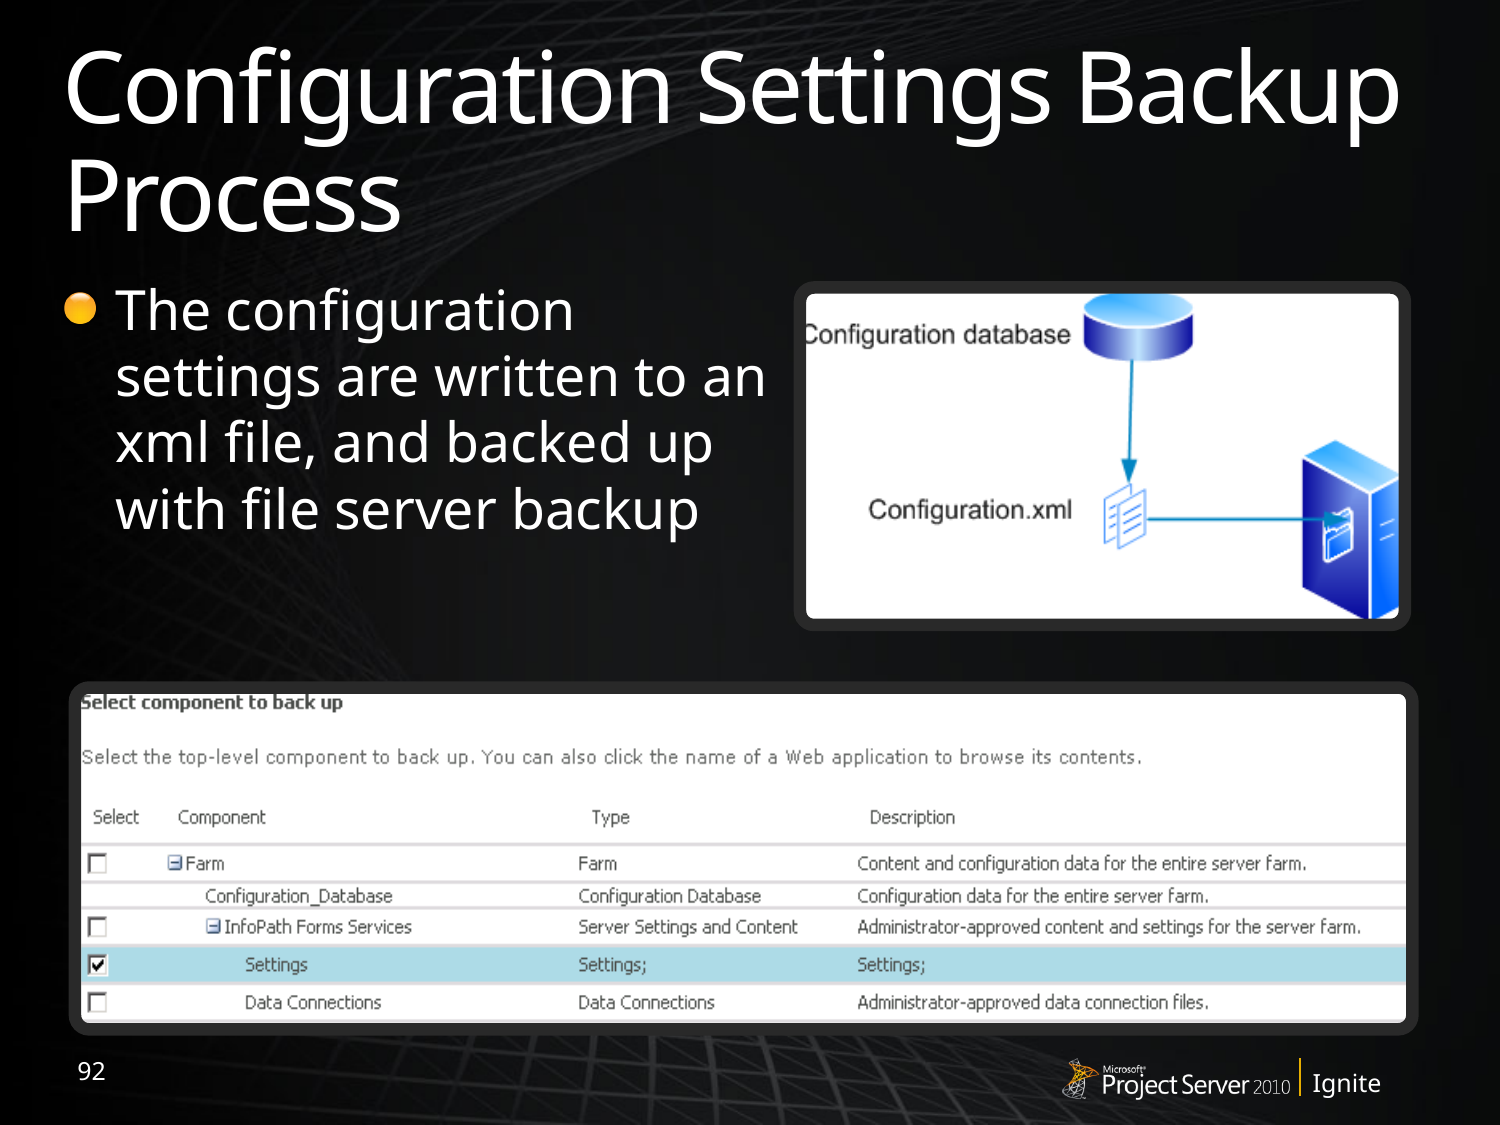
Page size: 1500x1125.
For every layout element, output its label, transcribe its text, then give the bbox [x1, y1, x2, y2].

picture [0, 0, 1500, 1125]
list The configuration settings are written to an xml file, and backed up with file server backup [62, 275, 775, 608]
slide_number 92 [62, 1042, 413, 1103]
title Configuration Settings Backup Process [62, 37, 1438, 256]
